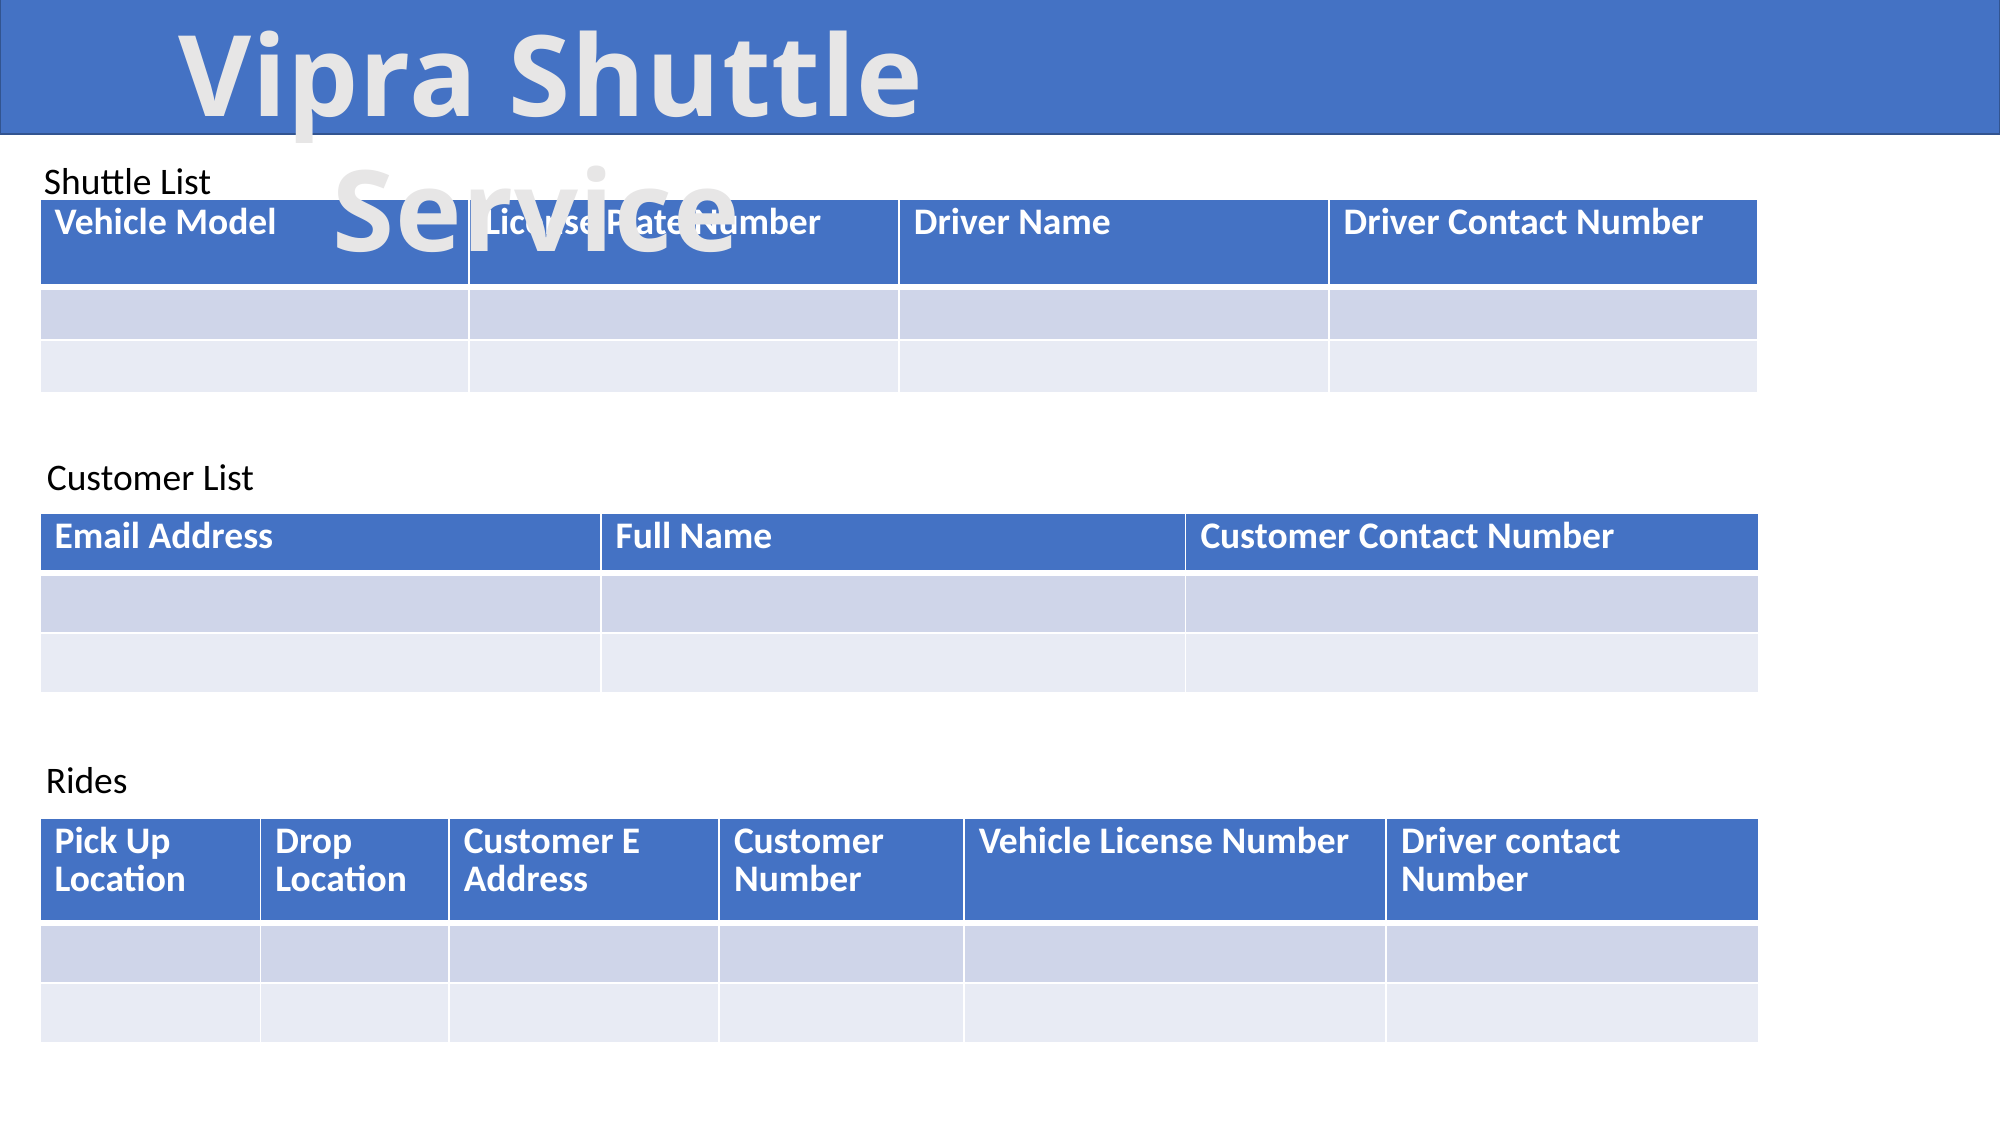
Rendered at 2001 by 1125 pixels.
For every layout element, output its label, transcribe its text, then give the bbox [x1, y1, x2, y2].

table_header Customer Number [720, 819, 963, 920]
table_cell [602, 634, 1185, 692]
table_cell [1387, 926, 1758, 982]
table_cell [450, 926, 718, 982]
table_header Customer Contact Number [1186, 514, 1758, 570]
table_cell [1186, 576, 1758, 632]
table_header Drop Location [261, 819, 448, 920]
table_cell [1186, 634, 1758, 692]
table_header Full Name [602, 514, 1185, 570]
table_cell [720, 926, 963, 982]
table_cell [41, 634, 600, 692]
table_header Customer E Address [450, 819, 718, 920]
table_cell [1387, 984, 1758, 1042]
table_cell [900, 290, 1328, 339]
table_cell [900, 341, 1328, 392]
table_cell [261, 926, 448, 982]
table_cell [720, 984, 963, 1042]
table_cell [41, 341, 468, 392]
table_cell [965, 984, 1385, 1042]
text_box Customer List [32, 445, 269, 506]
table_cell [41, 984, 260, 1042]
table_cell [965, 926, 1385, 982]
table_header Vehicle License Number [965, 819, 1385, 920]
table_cell [1330, 341, 1757, 392]
table_cell [41, 290, 468, 339]
table_header Driver contact Number [1387, 819, 1758, 920]
table_cell [450, 984, 718, 1042]
table_cell [261, 984, 448, 1042]
text_box Rides [31, 748, 143, 809]
table_header Driver Name [900, 200, 1328, 284]
table_cell [41, 926, 260, 982]
table_cell [41, 576, 600, 632]
table_cell [1330, 290, 1757, 339]
table_header Driver Contact Number [1330, 200, 1757, 284]
table_header Pick Up Location [41, 819, 260, 920]
table_cell [470, 290, 898, 339]
table_cell [470, 341, 898, 392]
table_cell [602, 576, 1185, 632]
text_box [1104, 0, 2000, 135]
text_box Vipra Shuttle Service [0, 0, 1104, 282]
table_header Email Address [41, 514, 600, 570]
